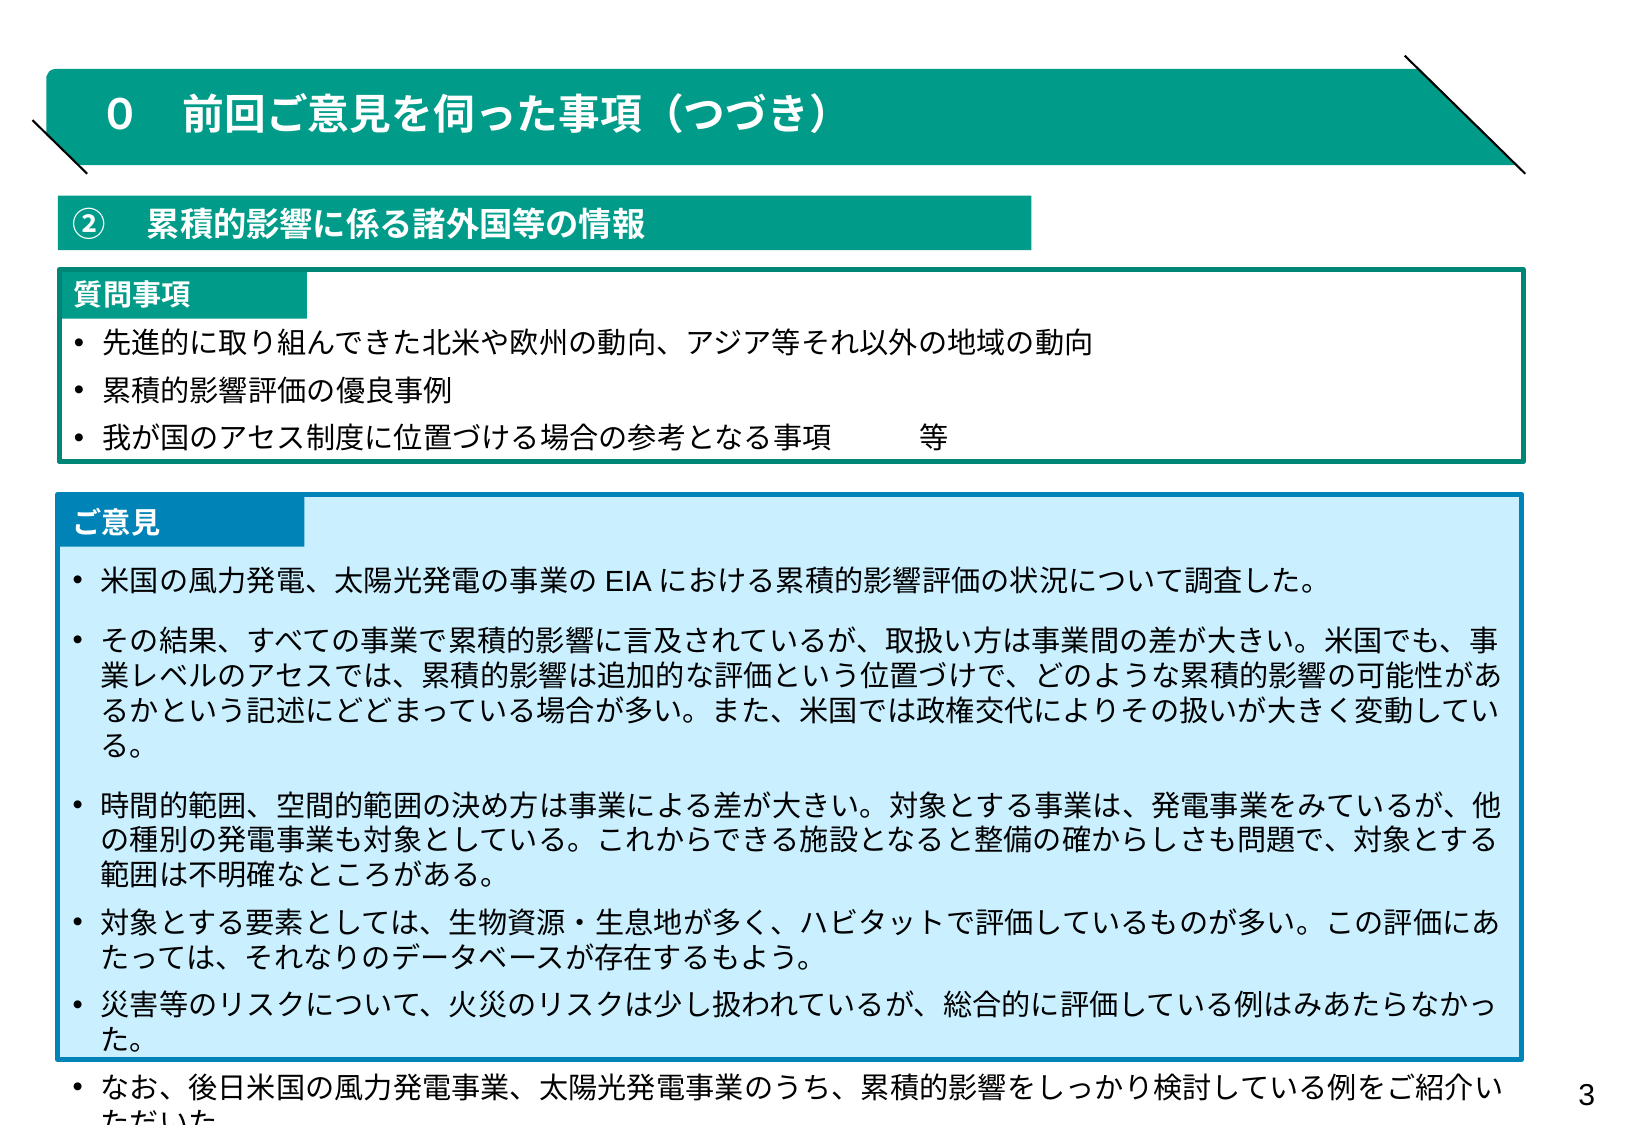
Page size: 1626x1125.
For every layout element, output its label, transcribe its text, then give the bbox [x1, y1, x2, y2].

text_box 米国の風力発電、太陽光発電の事業のEIAにおける累積的影響評価の状況について調査した。 その結果、すべての事業で累積的影響に言及されているが、取扱い方は事業間の差が大きい。米国でも、事業レベルのアセスでは、累積的影響は追加的な評価という位置づけで、どのような累積的影響の可能性があるかという記述にどどまっている場合が多い。また、米国では政権交代によりその扱いが大きく変動している。 時間的範囲、空間的範囲の決め方は事業による差が大きい。対象とする事業は、発電事業をみているが、他の種別の発電事業も対象としている。これからできる施設となると整備の確からしさも問題で、対象とする範囲は不明確なところがある。 対象とする要素としては、生物資源・生息地が多く、ハビタットで評価しているものが多い。この評価にあたっては、それなりのデータベースが存在するもよう。 災害等のリスクについて、火災のリスクは少し扱われているが、総合的に評価している例はみあたらなかった。 なお、後日米国の風力発電事業、太陽光発電事業のうち、累積的影響をしっかり検討している例をご紹介いただいた。 [57, 494, 1522, 1060]
text_box ご意見 [57, 497, 305, 547]
title ０ 前回ご意見を伺った事項（つづき） [57, 65, 1415, 162]
text_box 先進的に取り組んできた北米や欧州の動向、アジア等それ以外の地域の動向 累積的影響評価の優良事例 我が国のアセス制度に位置づける場合の参考となる事項 等 [59, 269, 1524, 462]
text_box ② 累積的影響に係る諸外国等の情報 [57, 195, 1032, 251]
